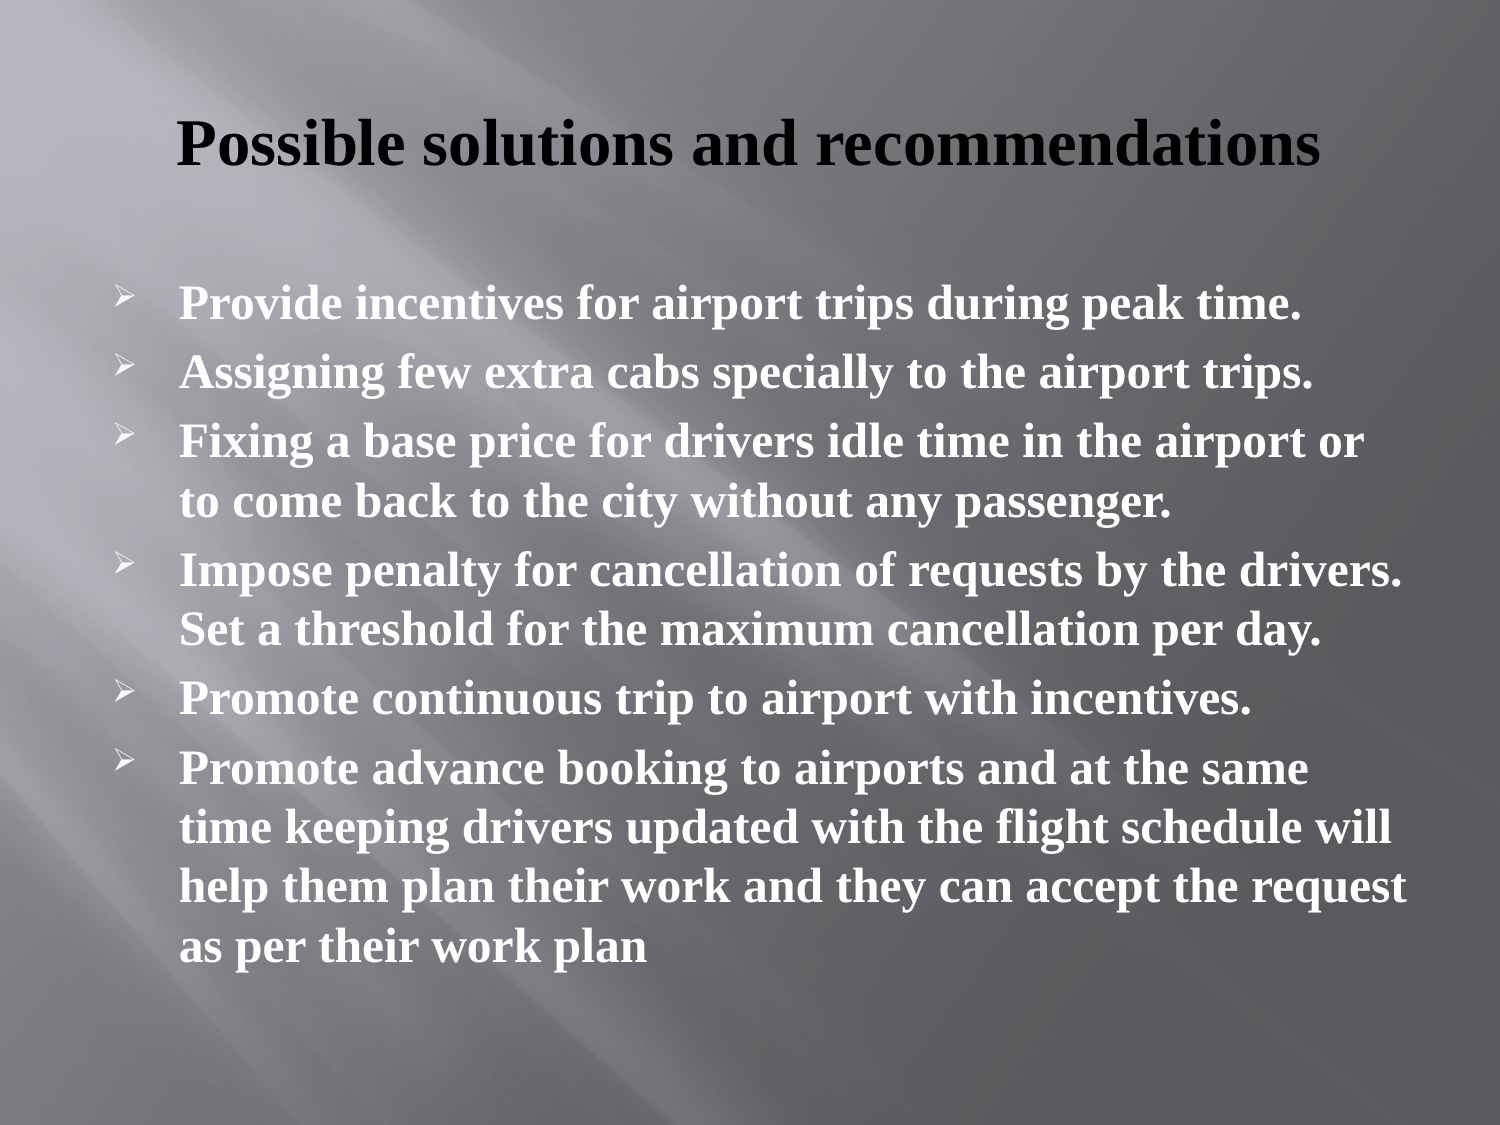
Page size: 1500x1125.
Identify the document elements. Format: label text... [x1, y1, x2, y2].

title Possible solutions and recommendations [75, 45, 1425, 233]
list Provide incentives for airport trips during peak time. Assigning few extra cabs specially to the airport trips. Fixing a base price for drivers idle time in the airport or to come back to the city without any passenger. Impose penalty for cancellation of requests by the drivers. Set a threshold for the maximum cancellation per day. Promote continuous trip to airport with incentives. Promote advance booking to airports and at the same time keeping drivers updated with the flight schedule will help them plan their work and they can accept the request as per their work plan [75, 262, 1425, 1035]
